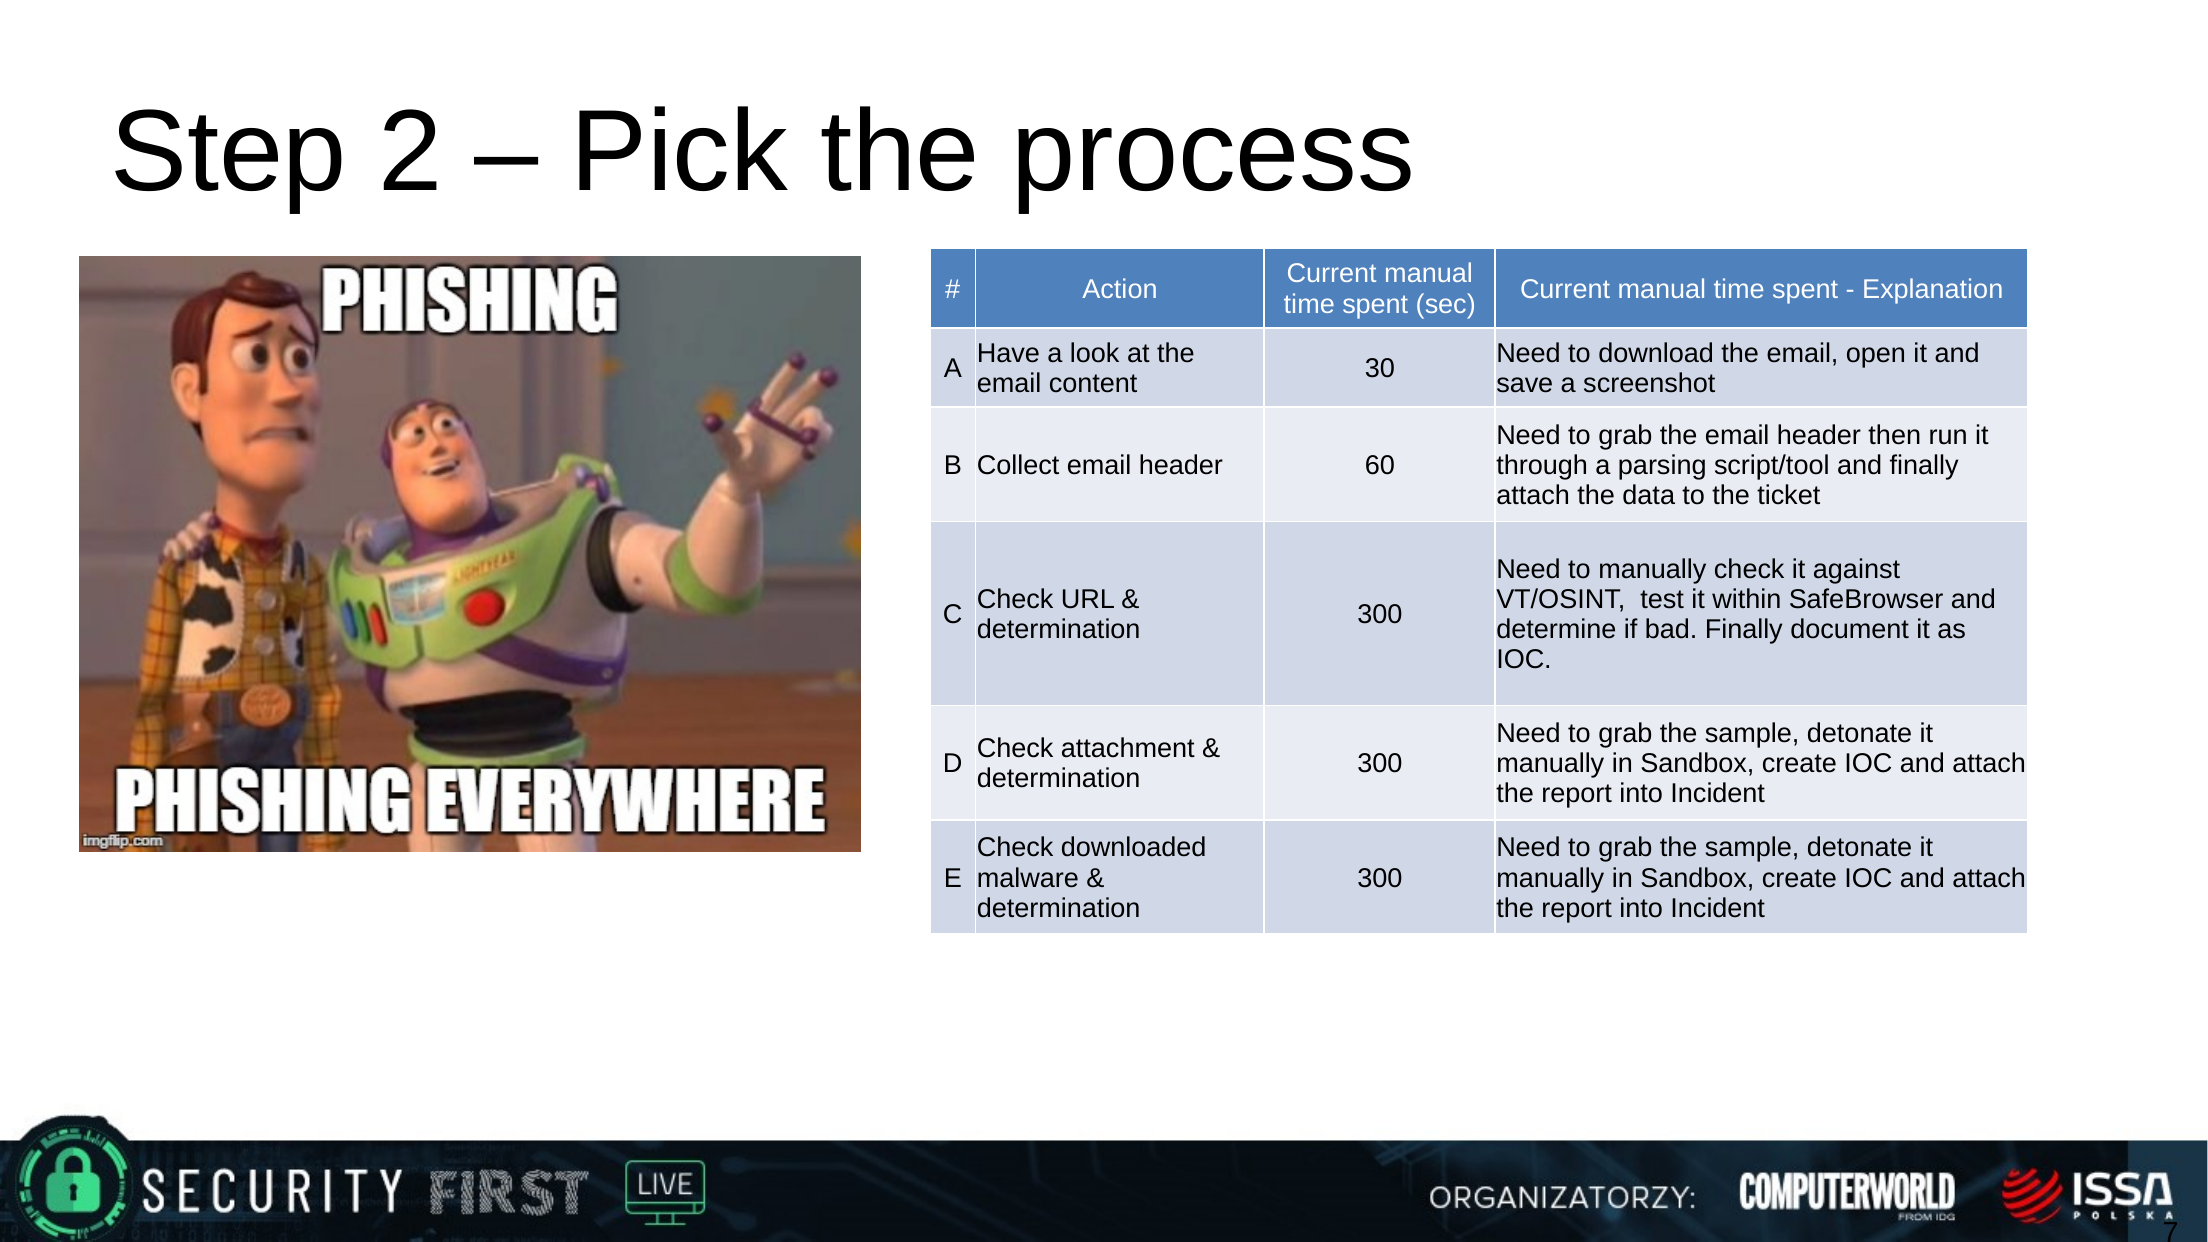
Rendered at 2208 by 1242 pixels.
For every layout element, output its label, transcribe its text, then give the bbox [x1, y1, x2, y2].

table_cell 300 [1265, 821, 1494, 933]
table_cell E [931, 821, 975, 933]
table_cell Collect email header [976, 408, 1263, 521]
table_cell Need to grab the sample, detonate it manually in Sandbox, create IOC and attach the report into Incident [1496, 821, 2027, 933]
table_cell D [931, 706, 975, 819]
table_header Action [976, 249, 1263, 327]
table_cell B [931, 408, 975, 521]
table_header # [931, 249, 975, 327]
table_cell Check downloaded malware & determination [976, 821, 1263, 933]
title Step 2 – Pick the process [110, 49, 2097, 257]
table_cell Have a look at the email content [976, 329, 1263, 406]
table_cell Need to manually check it against VT/OSINT, test it within SafeBrowser and determine if bad. Finally document it as IOC. [1496, 522, 2027, 705]
table_cell Need to grab the sample, detonate it manually in Sandbox, create IOC and attach the report into Incident [1496, 706, 2027, 819]
table_cell Need to download the email, open it and save a screenshot [1496, 329, 2027, 406]
table_header Current manual time spent (sec) [1265, 249, 1494, 327]
table_cell 60 [1265, 408, 1494, 521]
table_cell A [931, 329, 975, 406]
table_cell C [931, 522, 975, 705]
table_cell Check attachment & determination [976, 706, 1263, 819]
table_cell 300 [1265, 706, 1494, 819]
table_cell 30 [1265, 329, 1494, 406]
table_header Current manual time spent - Explanation [1496, 249, 2027, 327]
table_cell Need to grab the email header then run it through a parsing script/tool and finally attach the data to the ticket [1496, 408, 2027, 521]
table_cell Check URL & determination [976, 522, 1263, 705]
picture [0, 0, 2208, 1242]
table_cell 300 [1265, 522, 1494, 705]
